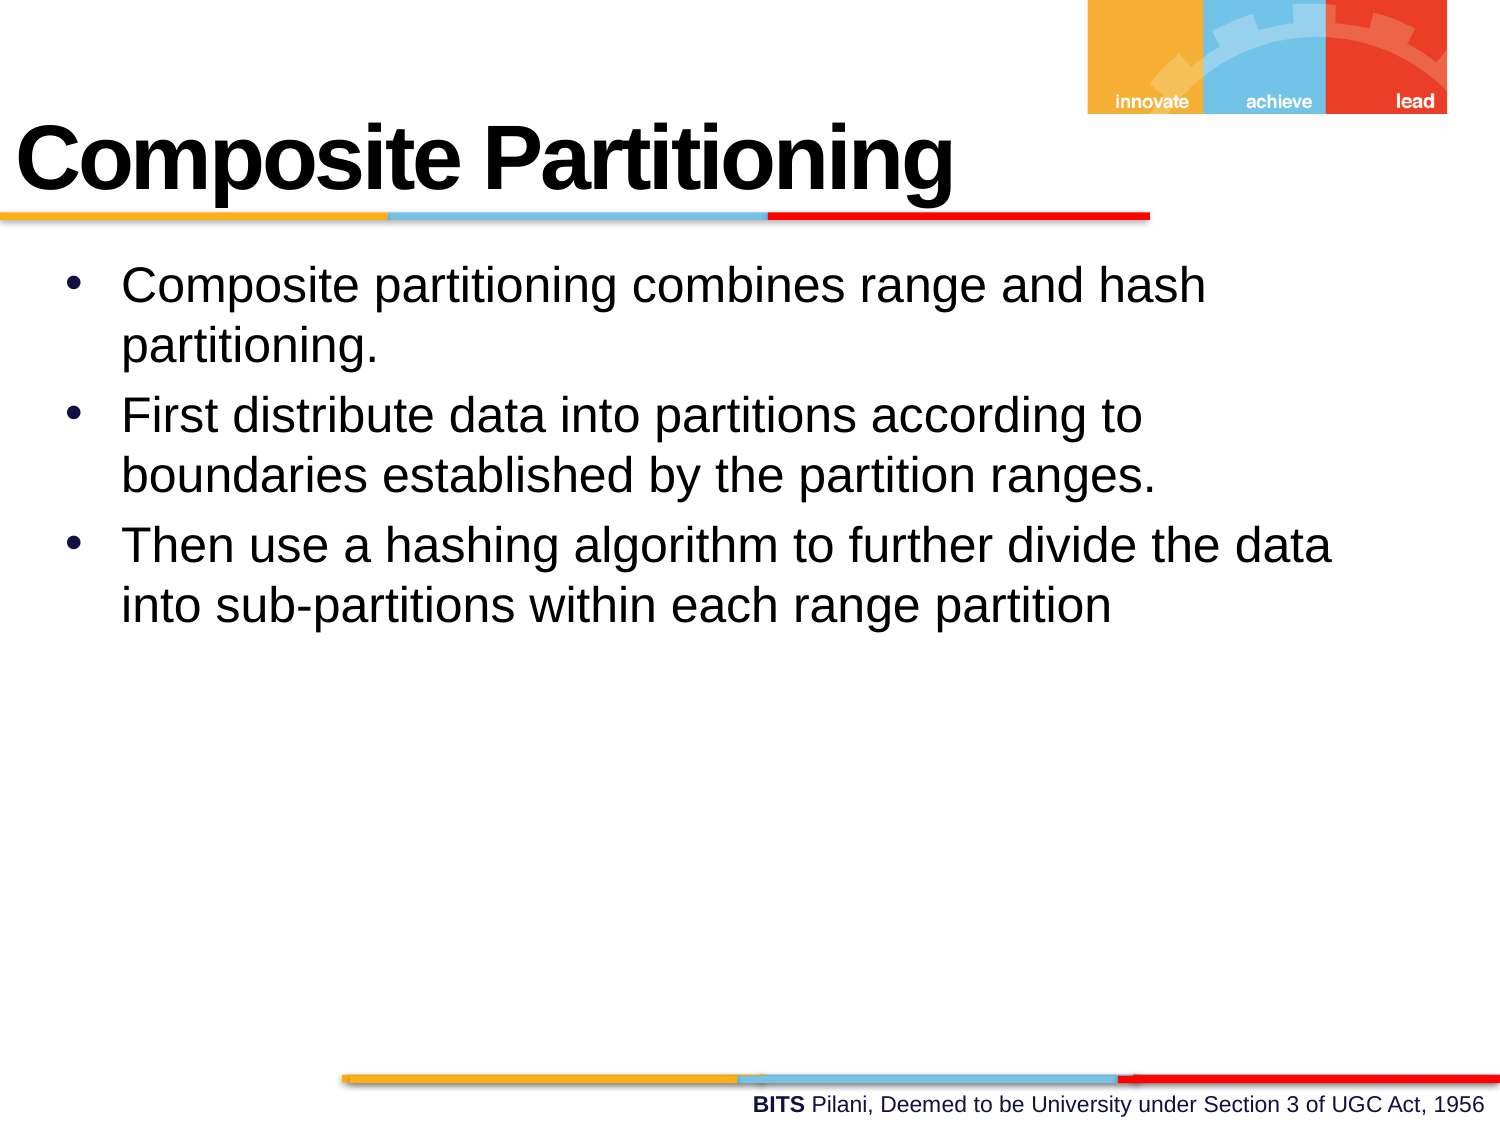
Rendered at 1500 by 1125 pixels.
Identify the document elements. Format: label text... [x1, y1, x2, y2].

list Composite partitioning combines range and hash partitioning. First distribute data into partitions according to boundaries established by the partition ranges. Then use a hashing algorithm to further divide the data into sub-partitions within each range partition [50, 245, 1400, 988]
title Composite Partitioning [0, 58, 1350, 247]
picture [1087, 0, 1448, 114]
